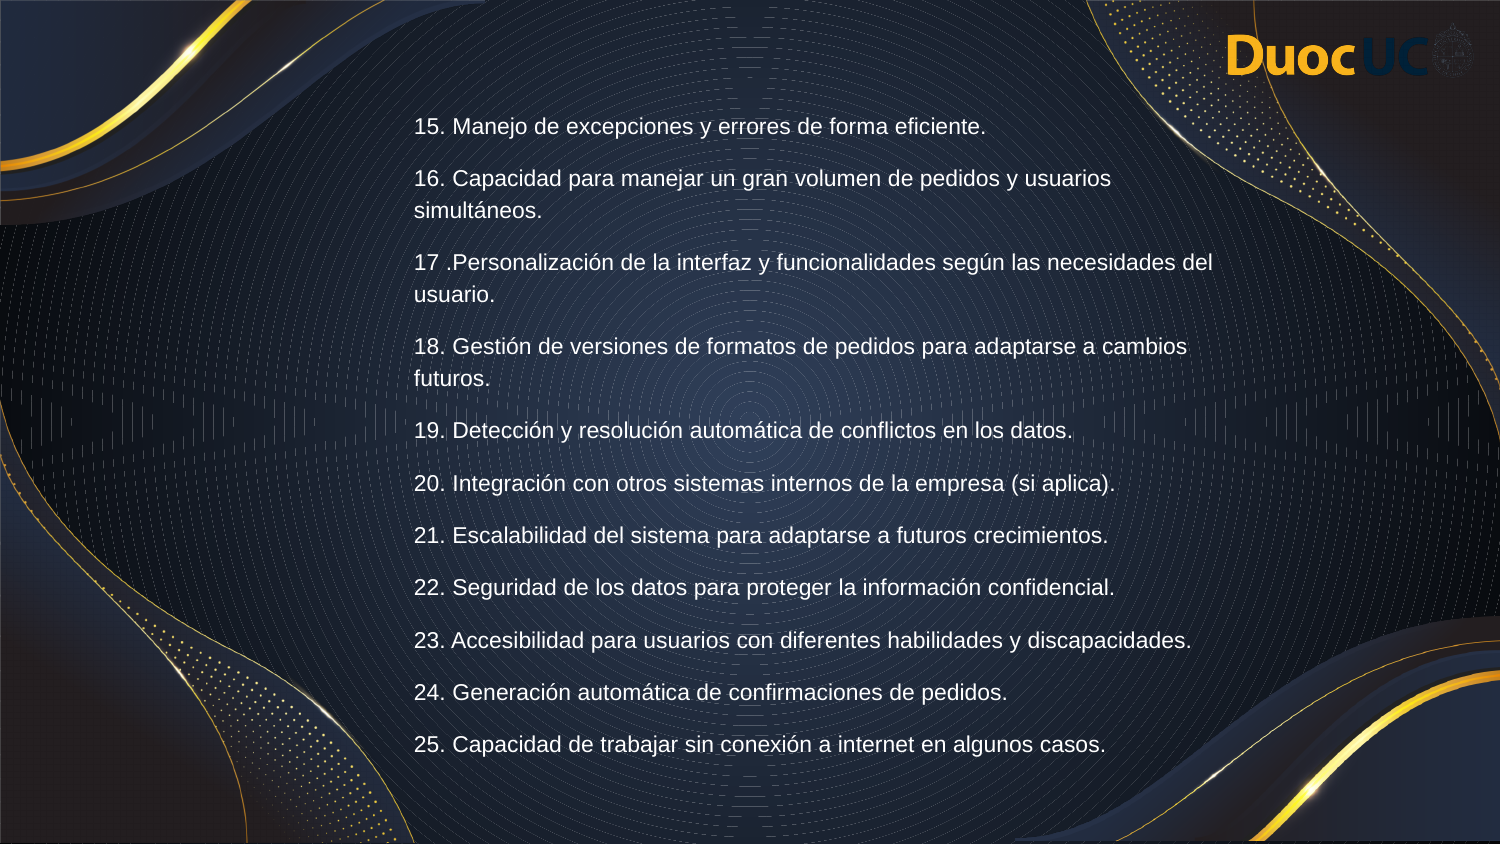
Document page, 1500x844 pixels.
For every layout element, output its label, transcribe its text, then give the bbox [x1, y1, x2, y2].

picture [1237, 616, 1500, 841]
picture [1, 361, 323, 843]
picture [1, 1, 485, 225]
picture [1054, 1, 1500, 483]
text_box 15. Manejo de excepciones y errores de forma eficiente. 16. Capacidad para manejar un gran volumen de pedidos y usuarios simultáneos. 17 .Personalización de la interfaz y funcionalidades según las necesidades del usuario. 18. Gestión de versiones de formatos de pedidos para adaptarse a cambios futuros. 19. Detección y resolución automática de conflictos en los datos. 20. Integración con otros sistemas internos de la empresa (si aplica). 21. Escalabilidad del sistema para adaptarse a futuros crecimientos. 22. Seguridad de los datos para proteger la información confidencial. 23. Accesibilidad para usuarios con diferentes habilidades y discapacidades. 24. Generación automática de confirmaciones de pedidos. 25. Capacidad de trabajar sin conexión a internet en algunos casos. [323, 92, 1237, 844]
